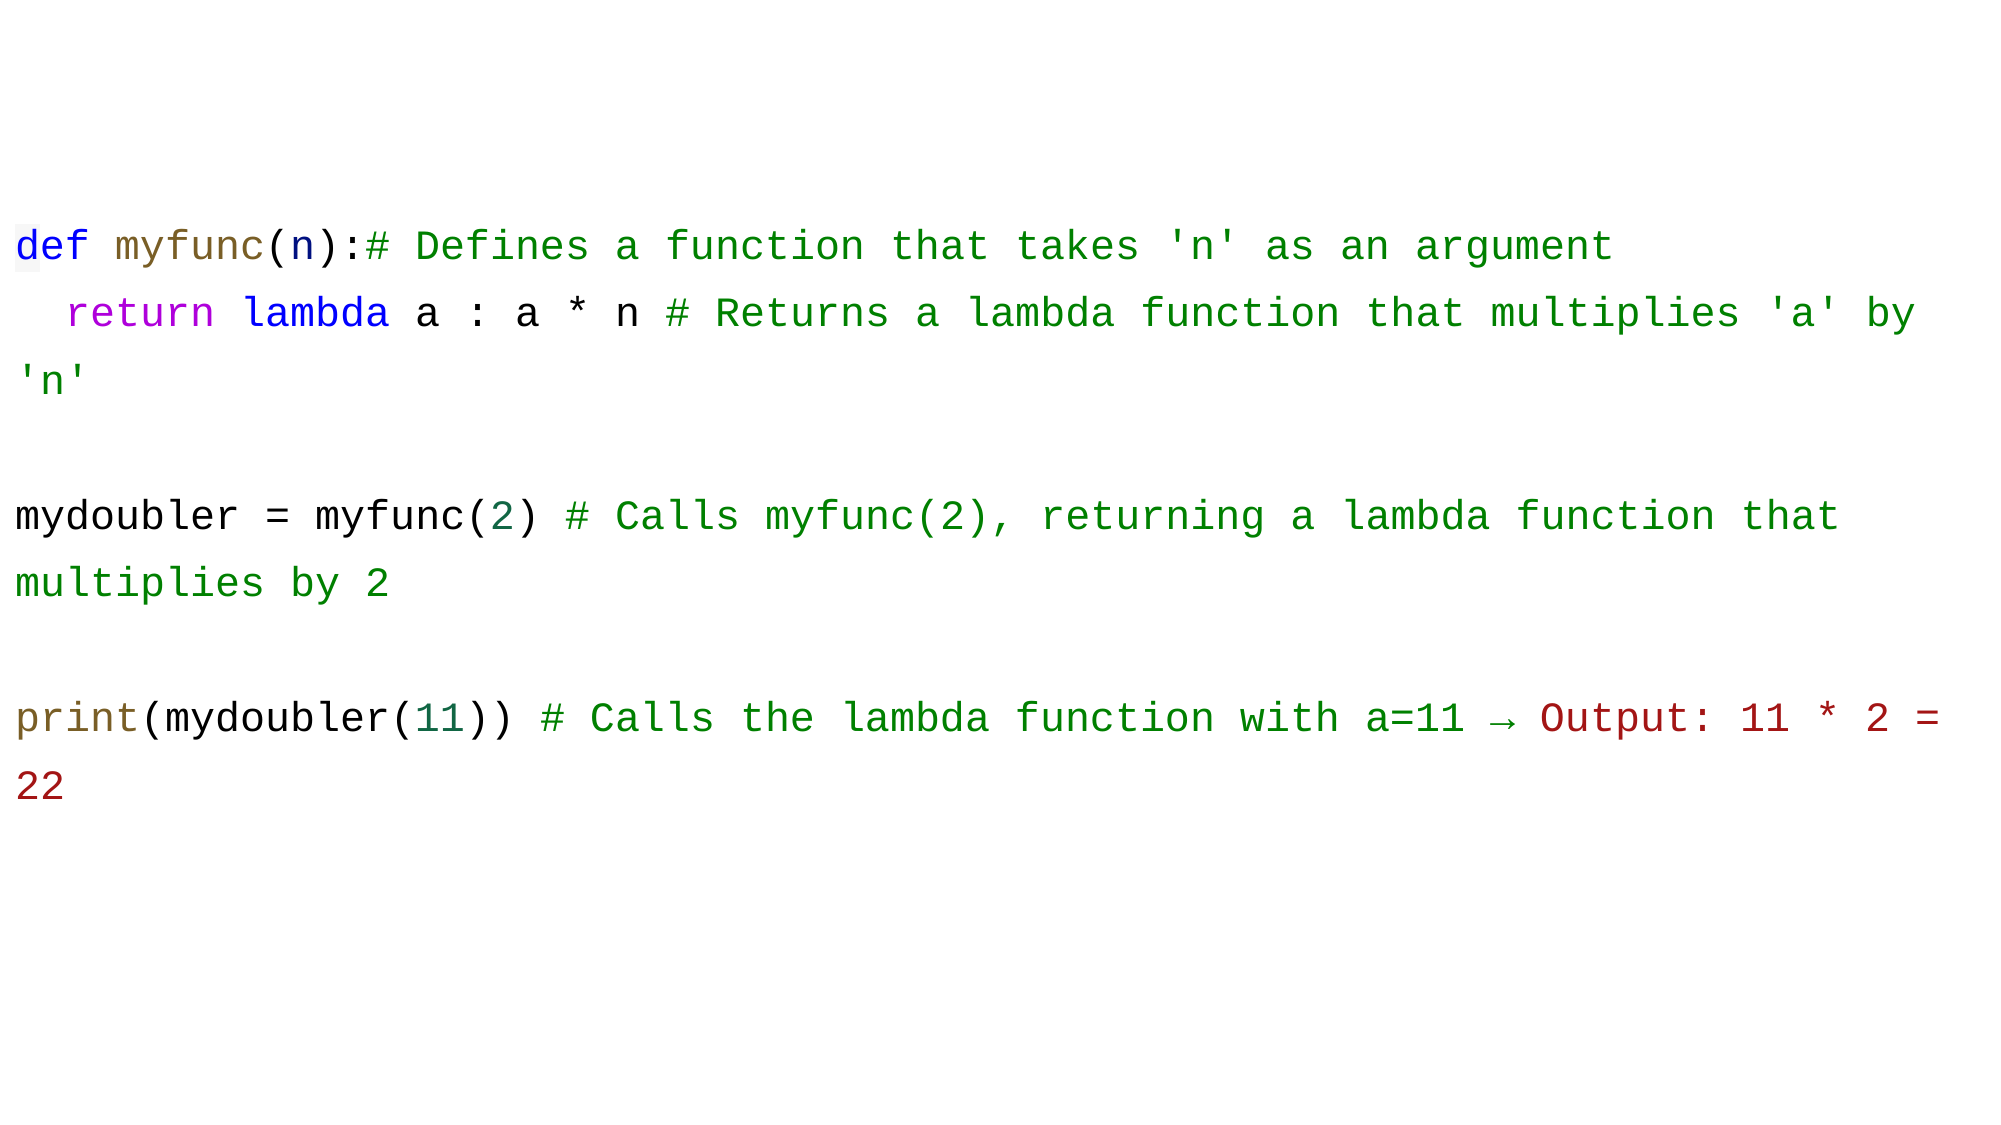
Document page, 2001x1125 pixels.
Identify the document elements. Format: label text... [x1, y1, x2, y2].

text_box def myfunc(n):# Defines a function that takes 'n' as an argument return lambda a : a * n # Returns a lambda function that multiplies 'a' by 'n' mydoubler = myfunc(2) # Calls myfunc(2), returning a lambda function that multiplies by 2 print(mydoubler(11)) # Calls the lambda function with a=11 → Output: 11 * 2 = 22 [0, 0, 2000, 823]
